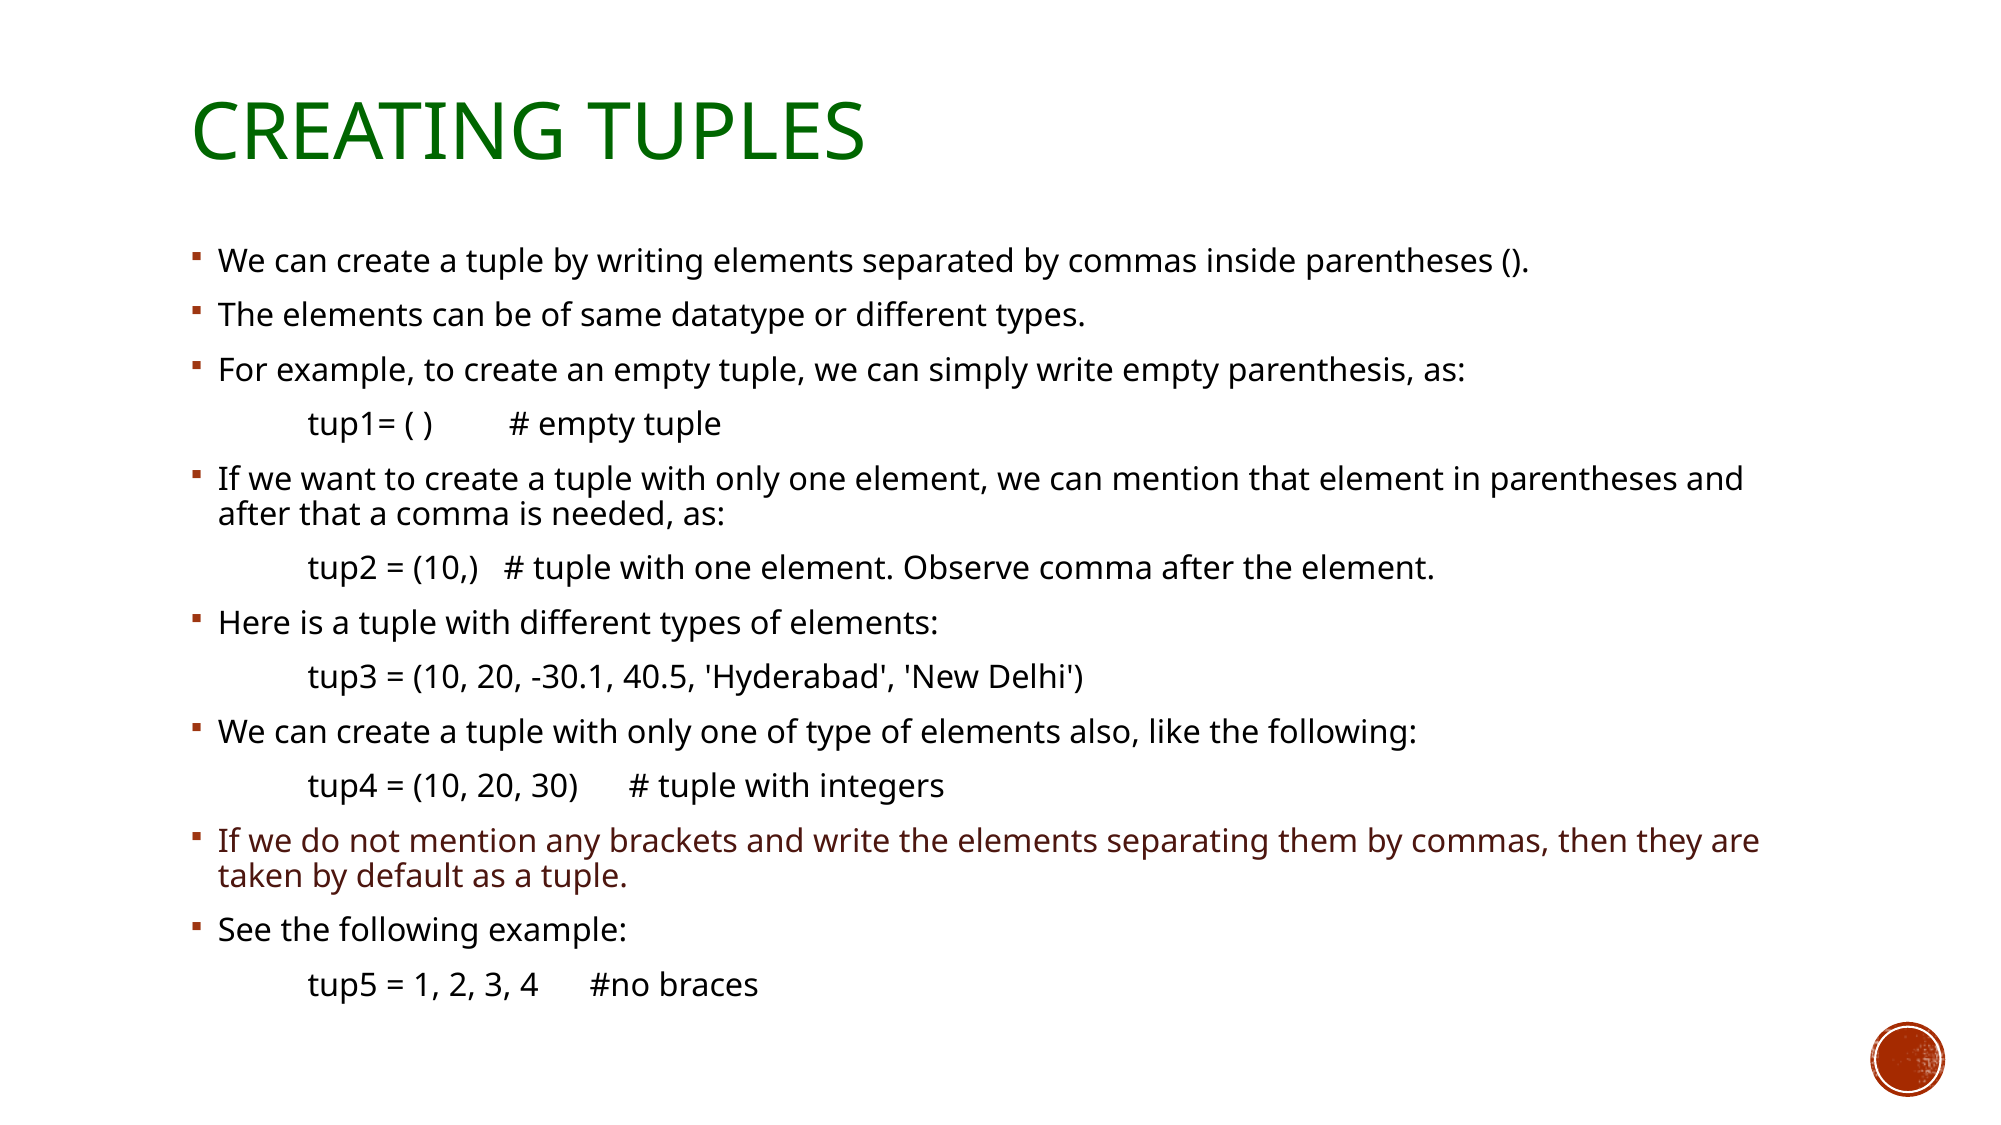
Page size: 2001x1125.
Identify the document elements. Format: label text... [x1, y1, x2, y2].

list We can create a tuple by writing elements separated by commas inside parentheses (). The elements can be of same datatype or different types. For example, to create an empty tuple, we can simply write empty parenthesis, as: tup1= ( ) # empty tuple If we want to create a tuple with only one element, we can mention that element in parentheses and after that a comma is needed, as: tup2 = (10,) # tuple with one element. Observe comma after the element. Here is a tuple with different types of elements: tup3 = (10, 20, -30.1, 40.5, 'Hyderabad', 'New Delhi') We can create a tuple with only one of type of elements also, like the following: tup4 = (10, 20, 30) # tuple with integers If we do not mention any brackets and write the elements separating them by commas, then they are taken by default as a tuple. See the following example: tup5 = 1, 2, 3, 4 #no braces [175, 236, 1826, 1013]
title Creating Tuples [175, 62, 1826, 205]
